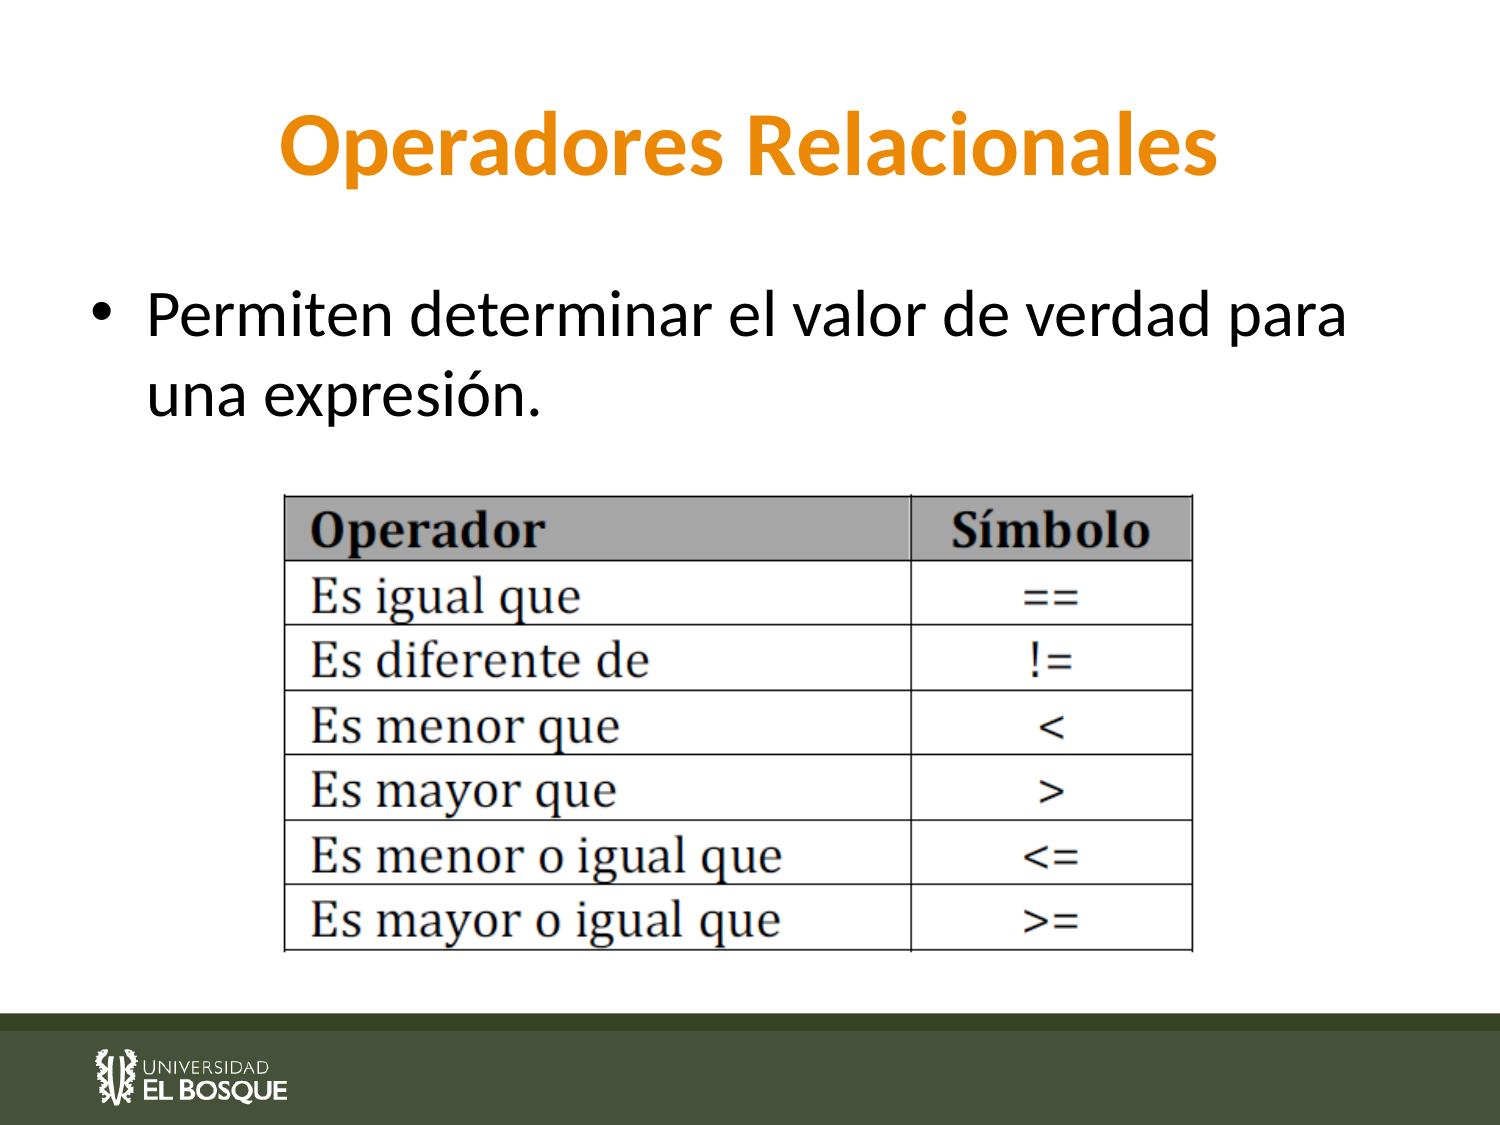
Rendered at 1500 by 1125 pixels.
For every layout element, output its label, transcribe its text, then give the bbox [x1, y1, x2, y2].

title Operadores Relacionales [75, 45, 1425, 233]
picture [76, 1031, 305, 1125]
list Permiten determinar el valor de verdad para una expresión. [75, 262, 1425, 1005]
picture [241, 455, 1236, 995]
